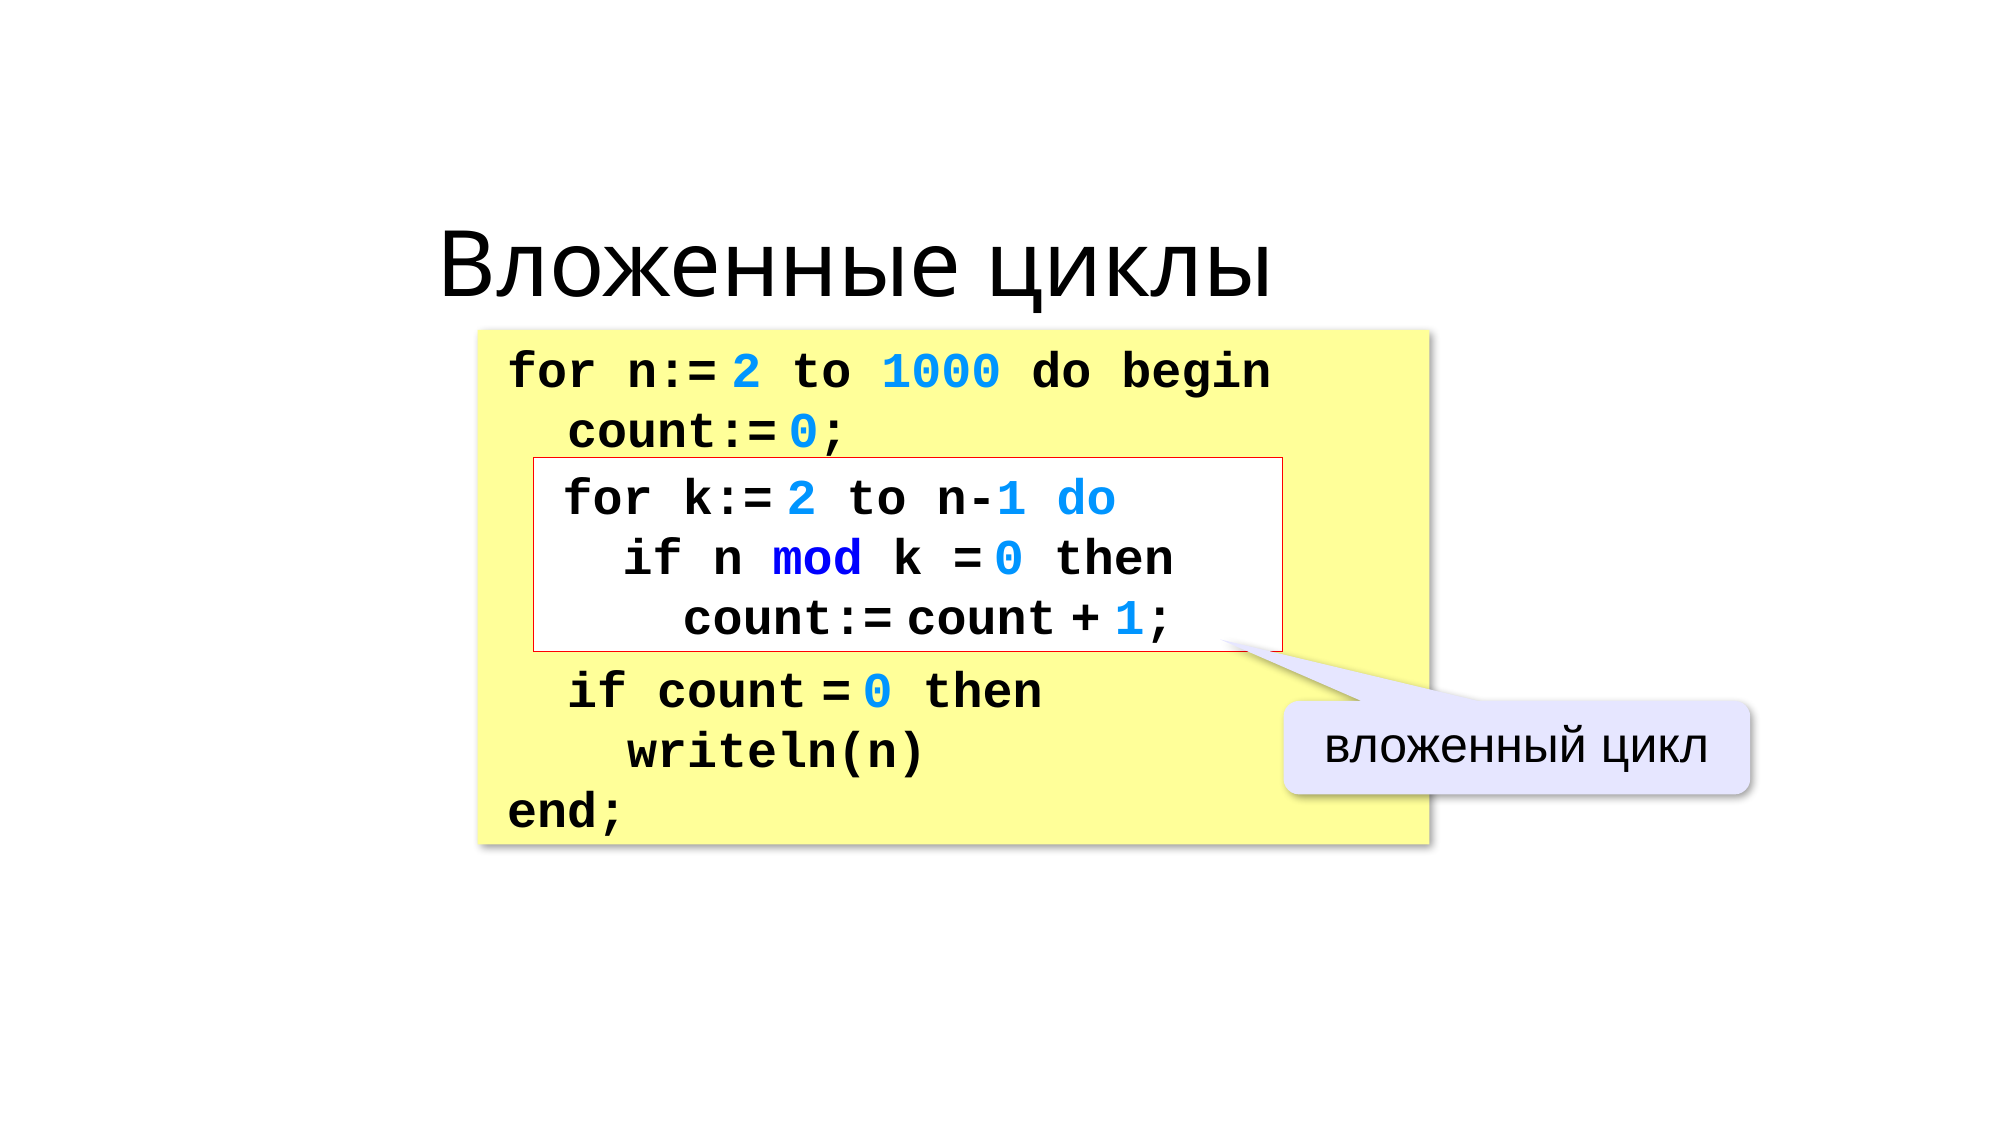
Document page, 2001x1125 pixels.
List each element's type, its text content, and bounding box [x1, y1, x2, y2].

text_box for k:= 2 to n-1 do if n mod k = 0 then count:= count + 1; [533, 457, 1283, 652]
text_box Вложенные циклы [421, 209, 1796, 288]
text_box for n:= 2 to 1000 do begin count:= 0; if count = 0 then writeln(n) end; [477, 329, 1430, 845]
text_box вложенный цикл [1220, 639, 1751, 795]
